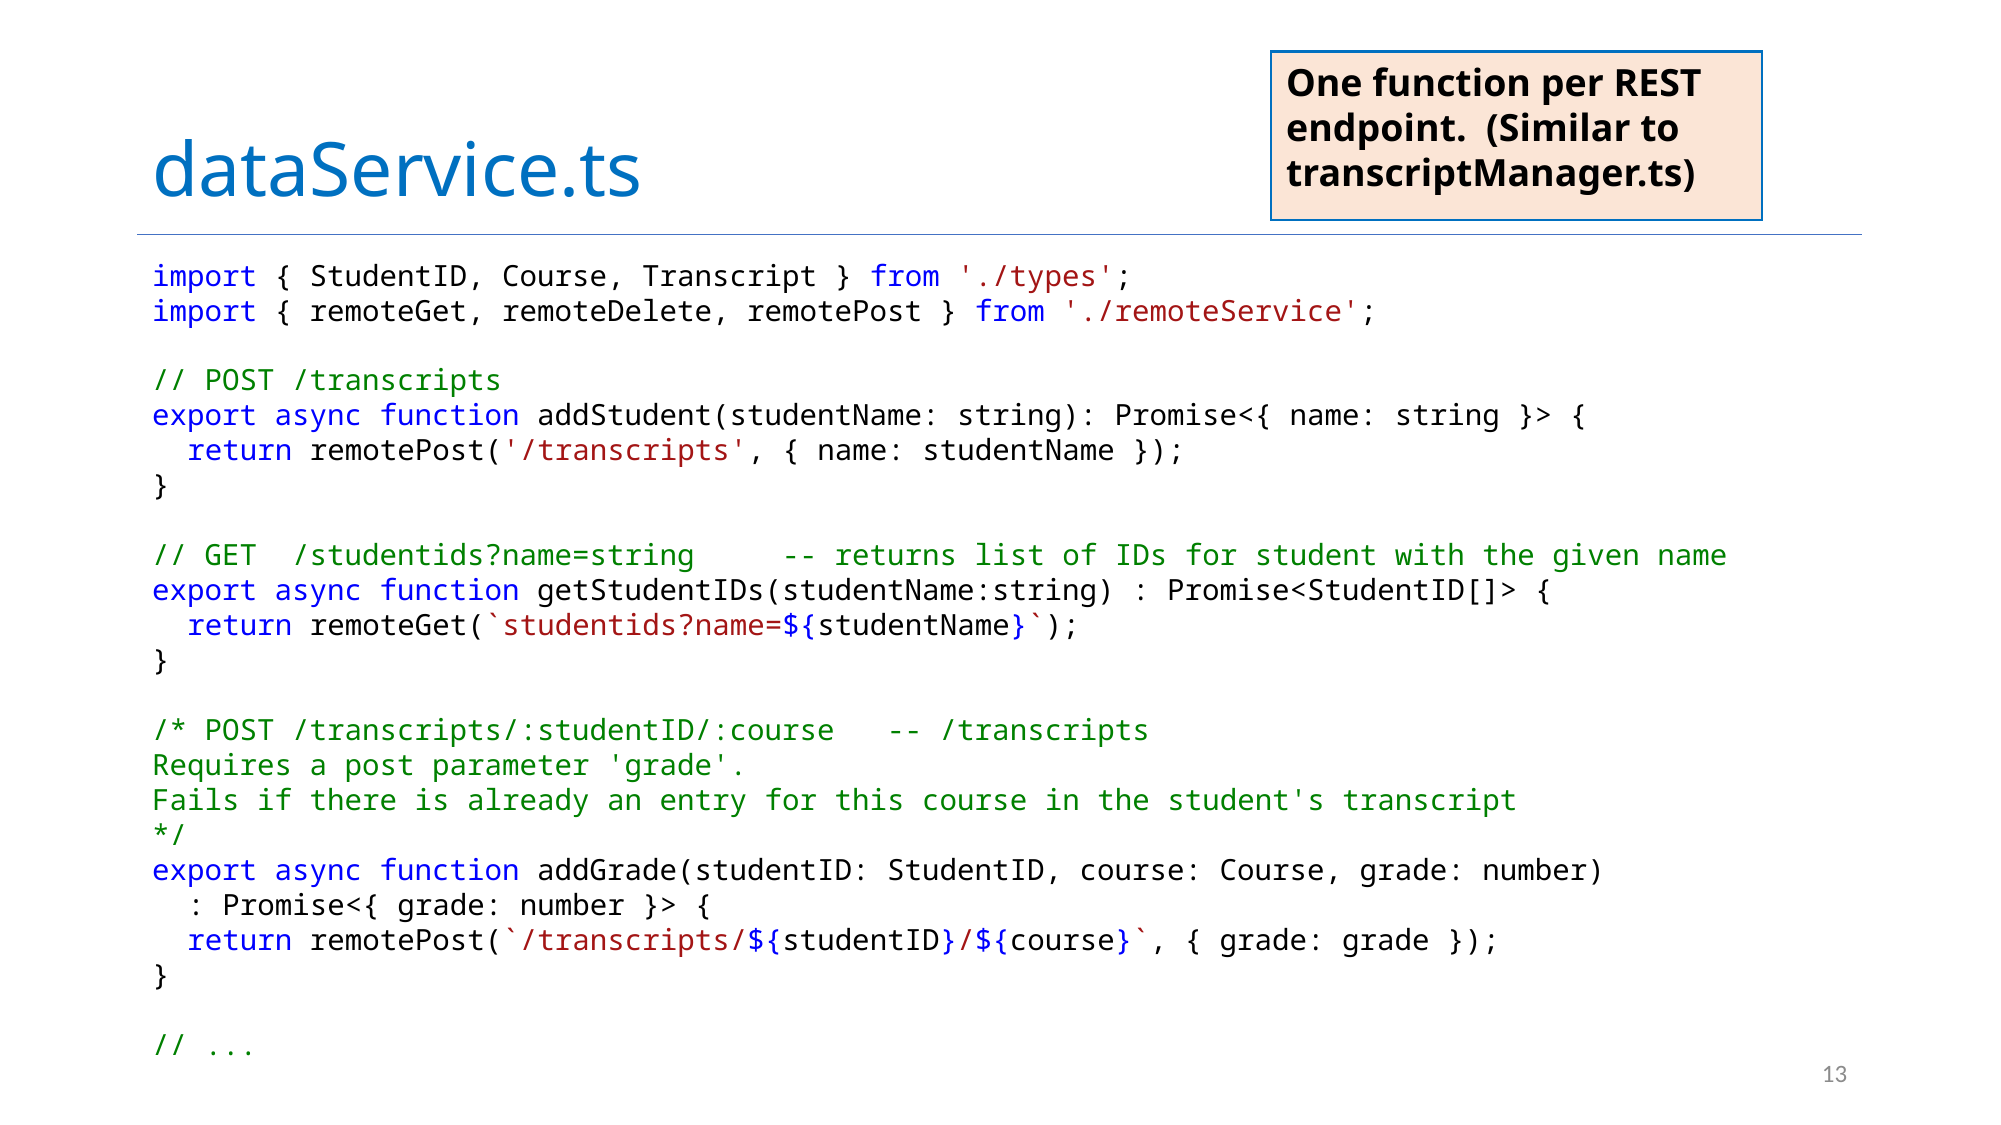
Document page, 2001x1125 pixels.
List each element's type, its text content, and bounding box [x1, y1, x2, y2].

text_box One function per REST endpoint. (Similar to transcriptManager.ts) [1270, 50, 1763, 221]
title dataService.ts [137, 3, 1863, 221]
slide_number 13 [1412, 1069, 1863, 1103]
text_box import { StudentID, Course, Transcript } from './types'; import { remoteGet, remoteDelete, remotePost } from './remoteService'; // POST /transcripts export async function addStudent(studentName: string): Promise<{ name: string }> { return remotePost('/transcripts', { name: studentName }); } // GET /studentids?name=string -- returns list of IDs for student with the given name export async function getStudentIDs(studentName:string) : Promise<StudentID[]> { return remoteGet(`studentids?name=${studentName}`); } /* POST /transcripts/:studentID/:course -- /transcripts Requires a post parameter 'grade'. Fails if there is already an entry for this course in the student's transcript */ export async function addGrade(studentID: StudentID, course: Course, grade: number) : Promise<{ grade: number }> { return remotePost(`/transcripts/${studentID}/${course}`, { grade: grade }); } // ... [137, 249, 1863, 1069]
